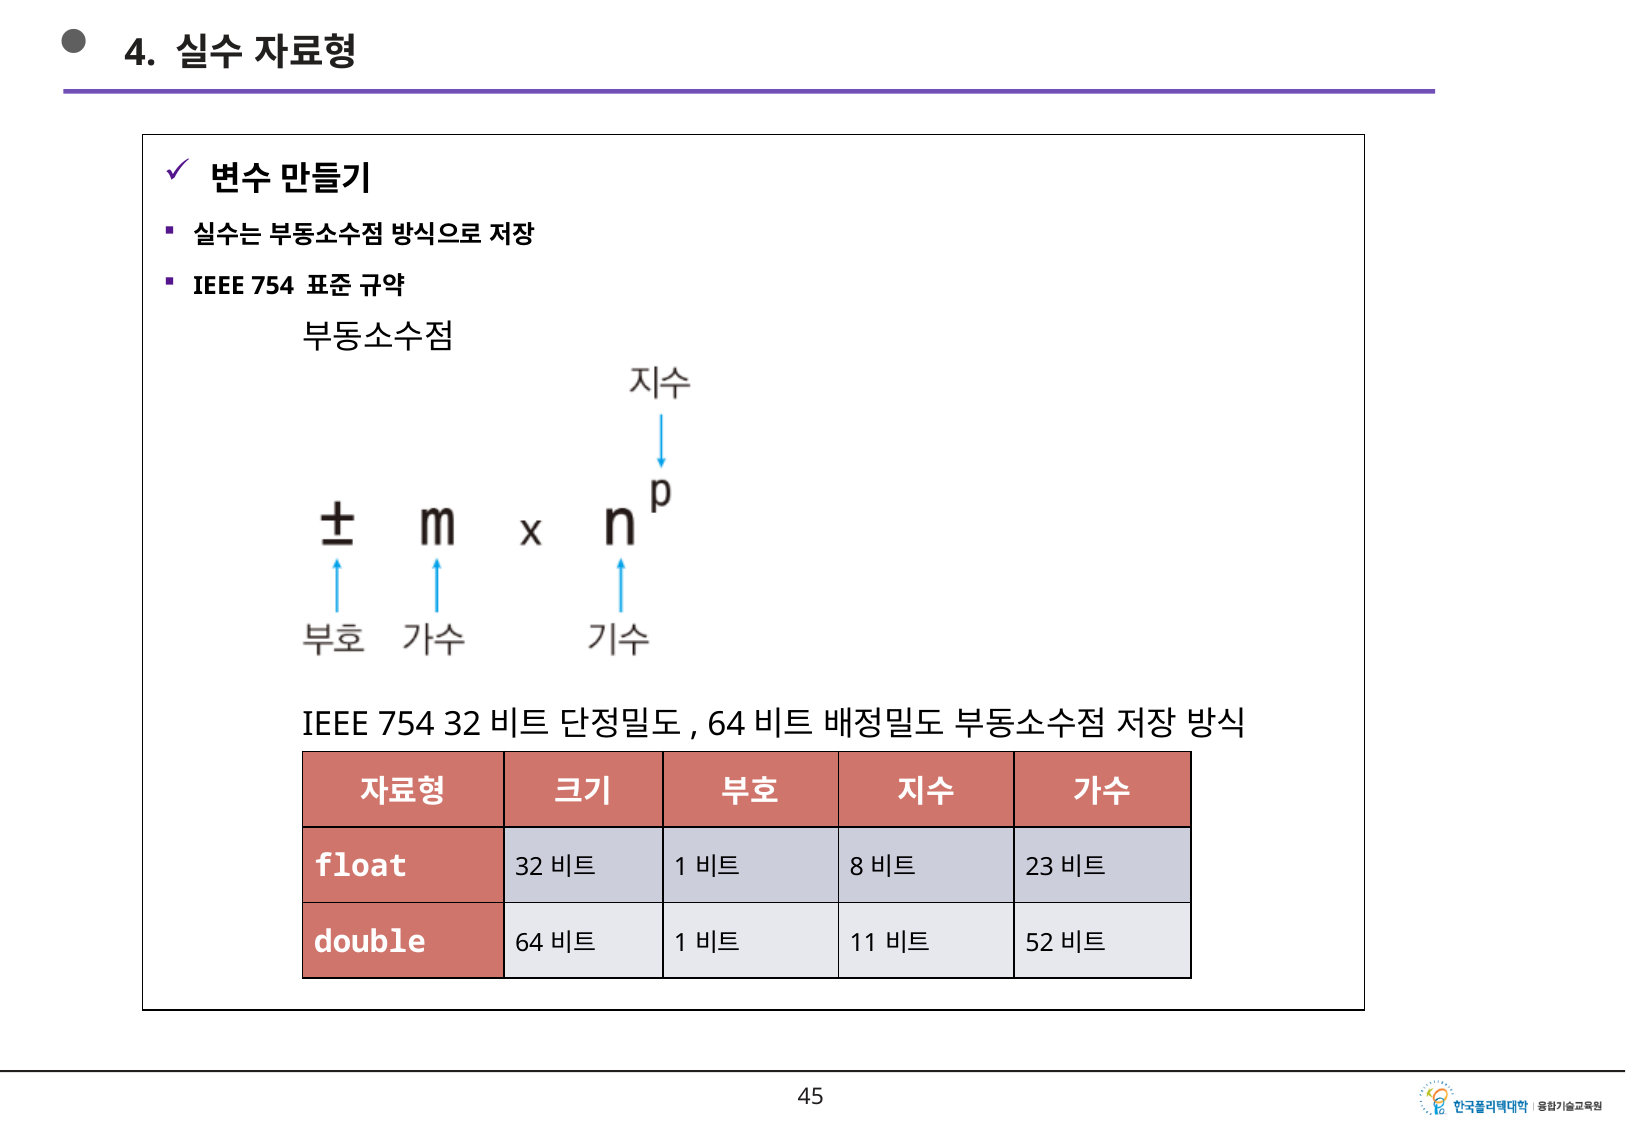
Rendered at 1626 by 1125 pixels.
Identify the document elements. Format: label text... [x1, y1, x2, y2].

table_cell double [303, 903, 503, 977]
table_cell 11비트 [839, 903, 1013, 977]
table_header 부호 [664, 761, 838, 826]
table_cell 64비트 [505, 903, 662, 977]
table_cell 1비트 [664, 903, 838, 977]
table_cell 1비트 [664, 828, 838, 902]
text_box [44, 0, 1604, 114]
table_header 크기 [505, 761, 662, 826]
text_box 44 [765, 1072, 857, 1123]
table_cell 52비트 [1015, 903, 1190, 977]
table_cell float [303, 828, 503, 902]
table_cell 23비트 [1015, 828, 1190, 902]
table_header 지수 [839, 761, 1013, 826]
text_box IEEE 754 32비트 단정밀도, 64비트 배정밀도 부동소수점 저장 방식 [287, 694, 1533, 761]
table_header 가수 [1015, 761, 1190, 826]
text_box 부동소수점 [287, 307, 1533, 374]
table_cell 8비트 [839, 828, 1013, 902]
text_box 변수 만들기 실수는 부동소수점 방식으로 저장 IEEE 754 표준 규약 [142, 134, 1365, 1011]
picture [297, 359, 707, 667]
table_cell 32비트 [505, 828, 662, 902]
picture [1415, 1076, 1604, 1118]
table_header 자료형 [303, 761, 503, 826]
text_box 4. 실수 자료형 [109, 20, 943, 93]
